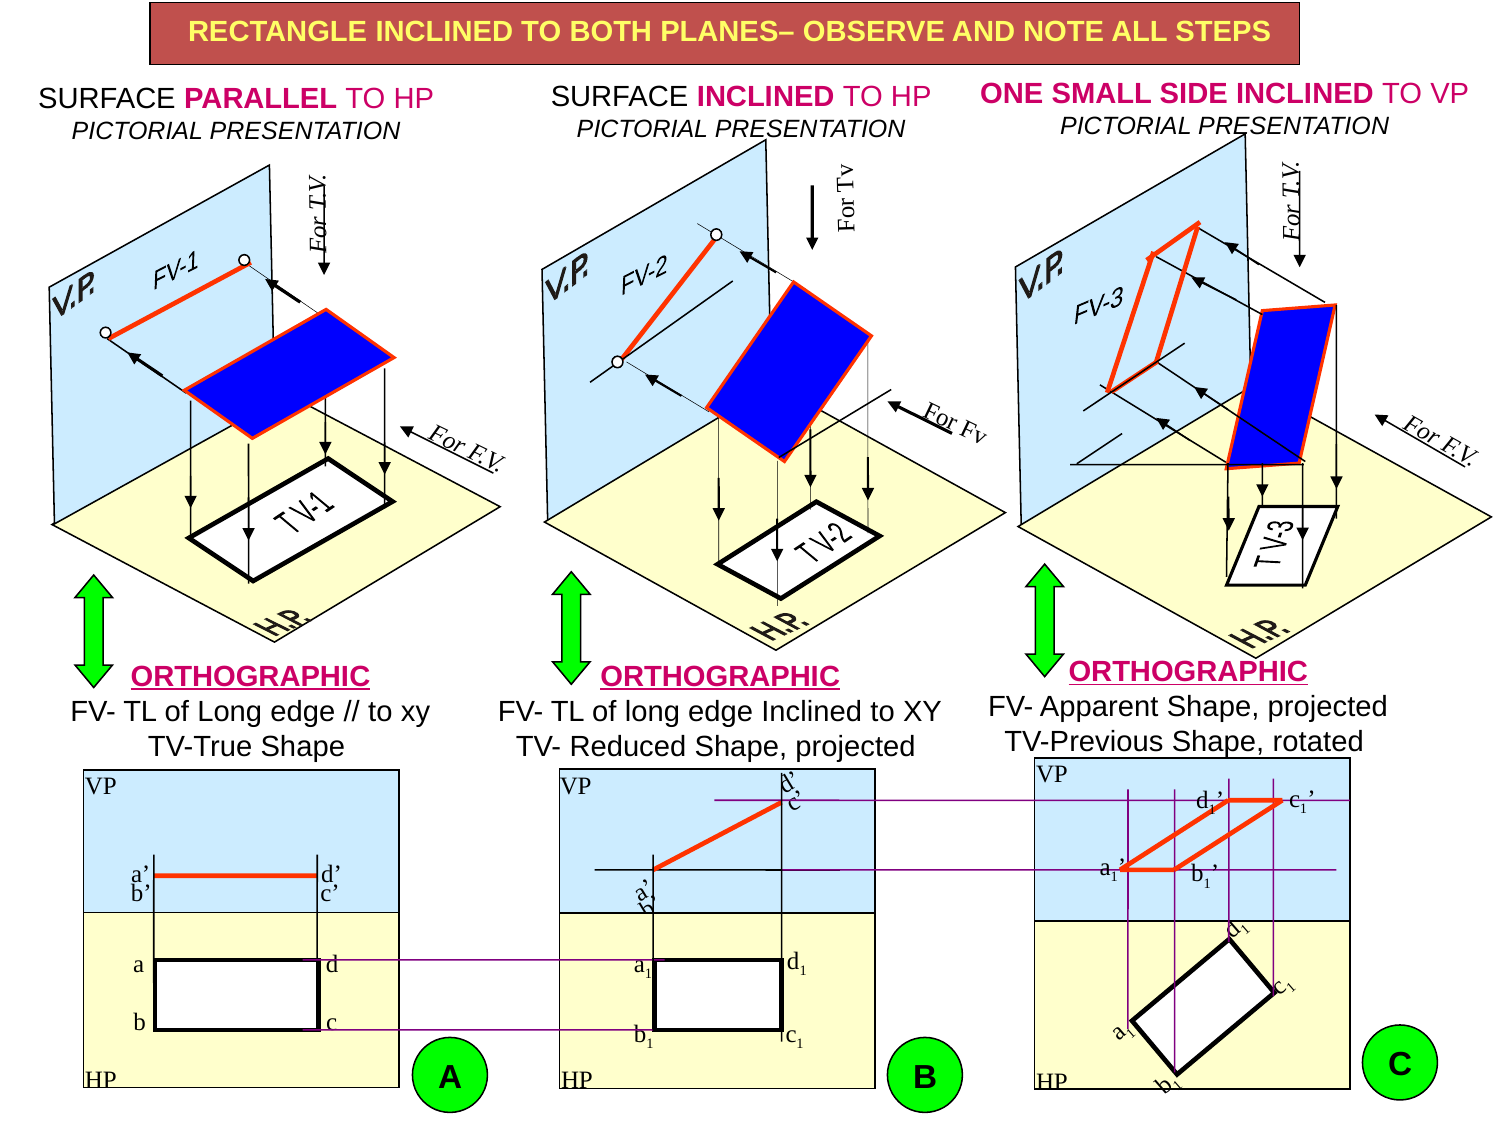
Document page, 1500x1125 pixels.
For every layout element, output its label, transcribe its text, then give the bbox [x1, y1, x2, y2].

text_box ONE SMALL SIDE INCLINED TO VP PICTORIAL PRESENTATION [965, 67, 1485, 147]
text_box ORTHOGRAPHIC FV- TL of Long edge // to xy TV-True Shape [55, 649, 446, 770]
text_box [718, 301, 869, 607]
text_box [887, 1037, 963, 1113]
text_box SURFACE INCLINED TO HP PICTORIAL PRESENTATION [536, 72, 947, 150]
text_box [302, 772, 876, 1102]
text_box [621, 221, 809, 411]
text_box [108, 347, 185, 396]
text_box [811, 148, 867, 251]
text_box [1226, 304, 1337, 589]
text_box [399, 424, 527, 474]
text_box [50, 167, 473, 638]
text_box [544, 762, 876, 772]
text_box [100, 254, 252, 339]
text_box ORTHOGRAPHIC FV- TL of long edge Inclined to XY TV- Reduced Shape, projected [482, 649, 958, 770]
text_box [878, 774, 1351, 895]
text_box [1020, 1081, 1351, 1104]
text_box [1099, 227, 1326, 463]
text_box [75, 646, 113, 688]
text_box [552, 652, 591, 685]
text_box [1020, 749, 1351, 774]
text_box [1030, 659, 1060, 677]
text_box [412, 1037, 488, 1113]
text_box ORTHOGRAPHIC FV- Apparent Shape, projected TV-Previous Shape, rotated [973, 645, 1404, 765]
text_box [543, 141, 976, 643]
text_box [1266, 143, 1313, 268]
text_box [69, 762, 400, 854]
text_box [1362, 1024, 1438, 1101]
text_box SURFACE PARALLEL TO HP PICTORIAL PRESENTATION [23, 71, 449, 152]
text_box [1082, 221, 1201, 412]
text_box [1020, 901, 1351, 1073]
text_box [589, 228, 734, 383]
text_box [1372, 416, 1500, 466]
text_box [190, 326, 385, 584]
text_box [1016, 136, 1461, 651]
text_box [887, 399, 1006, 446]
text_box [292, 155, 339, 276]
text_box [149, 2, 1300, 65]
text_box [69, 854, 297, 1102]
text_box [255, 260, 324, 324]
